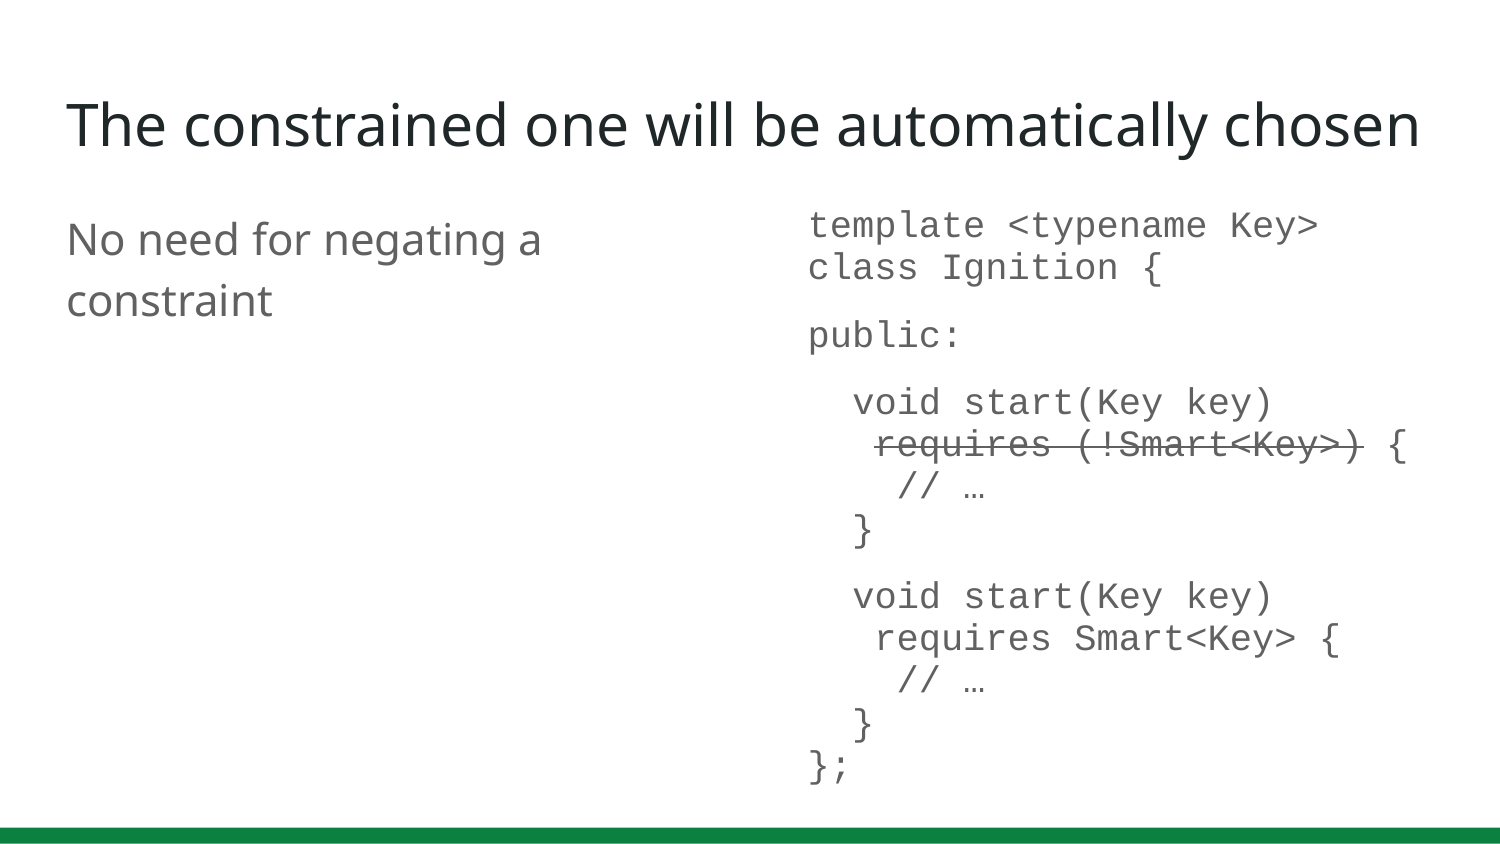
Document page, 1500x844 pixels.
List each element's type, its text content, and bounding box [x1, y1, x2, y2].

list No need for negating a constraint [51, 189, 708, 750]
list template <typename Key> class Ignition { public: void start(Key key) requires (!Smart<Key>) { // … } void start(Key key) requires Smart<Key> { // … } }; [792, 189, 1449, 750]
title The constrained one will be automatically chosen [51, 72, 1449, 167]
